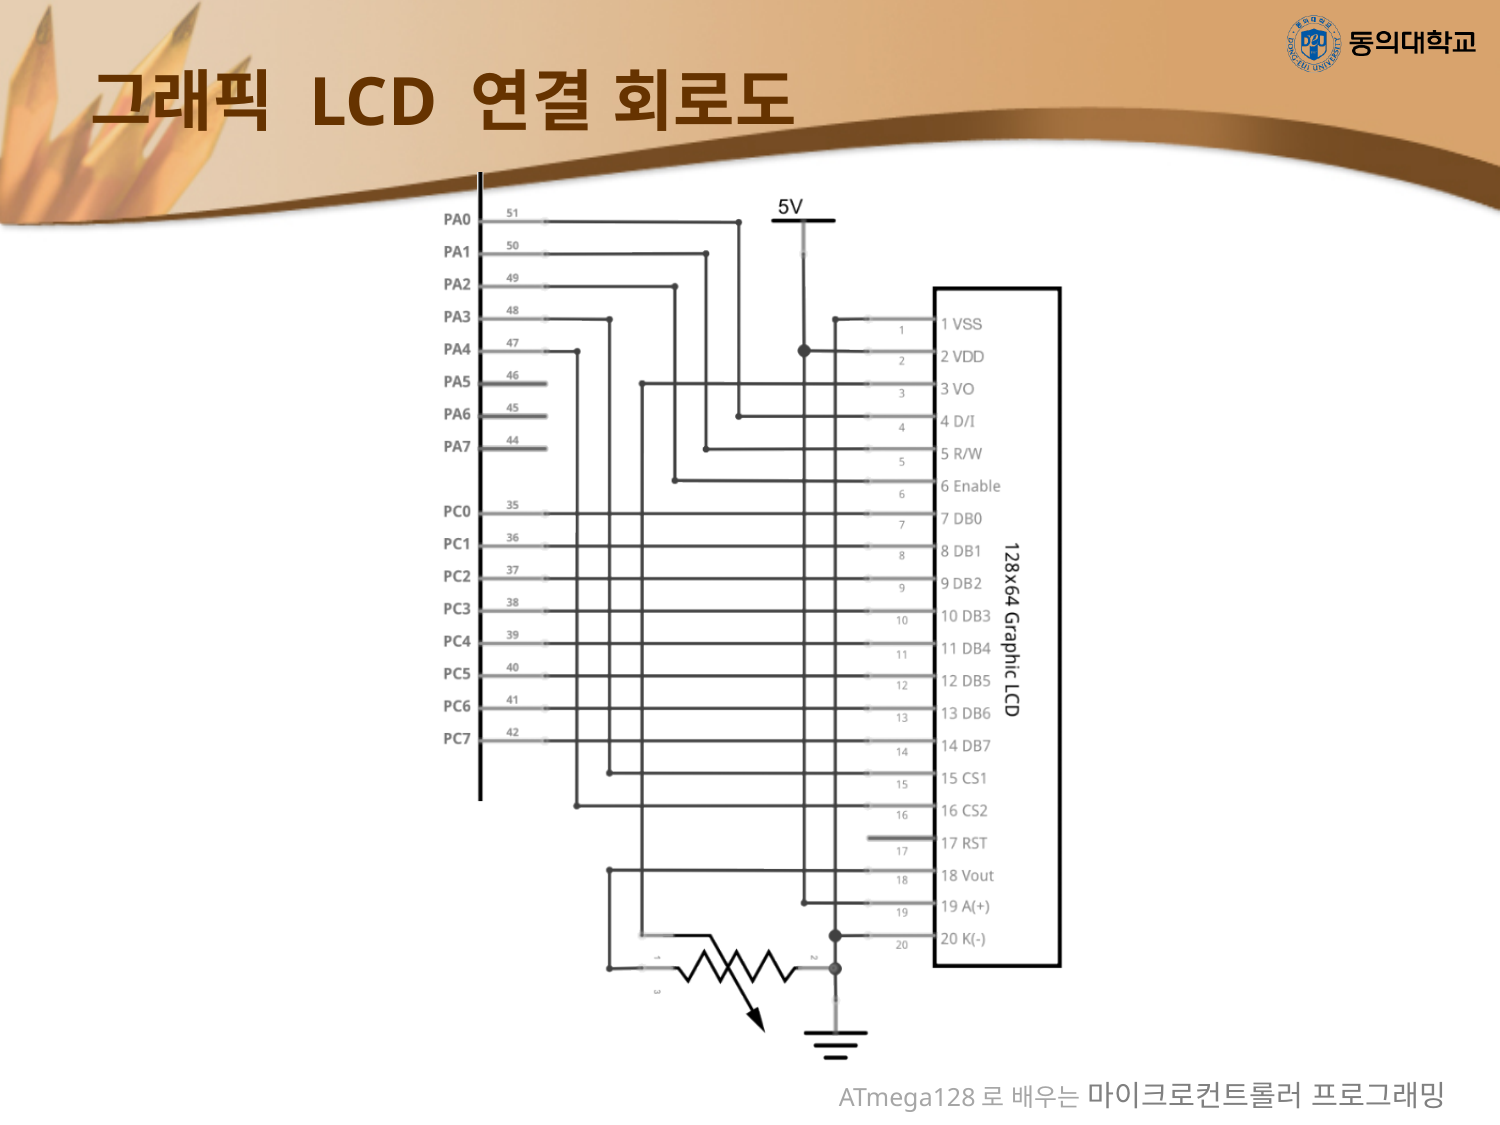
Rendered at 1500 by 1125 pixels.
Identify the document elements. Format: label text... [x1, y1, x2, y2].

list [430, 172, 1070, 1070]
picture [0, 0, 1500, 1125]
title 그래픽 LCD 연결 회로도 [75, 47, 1376, 150]
